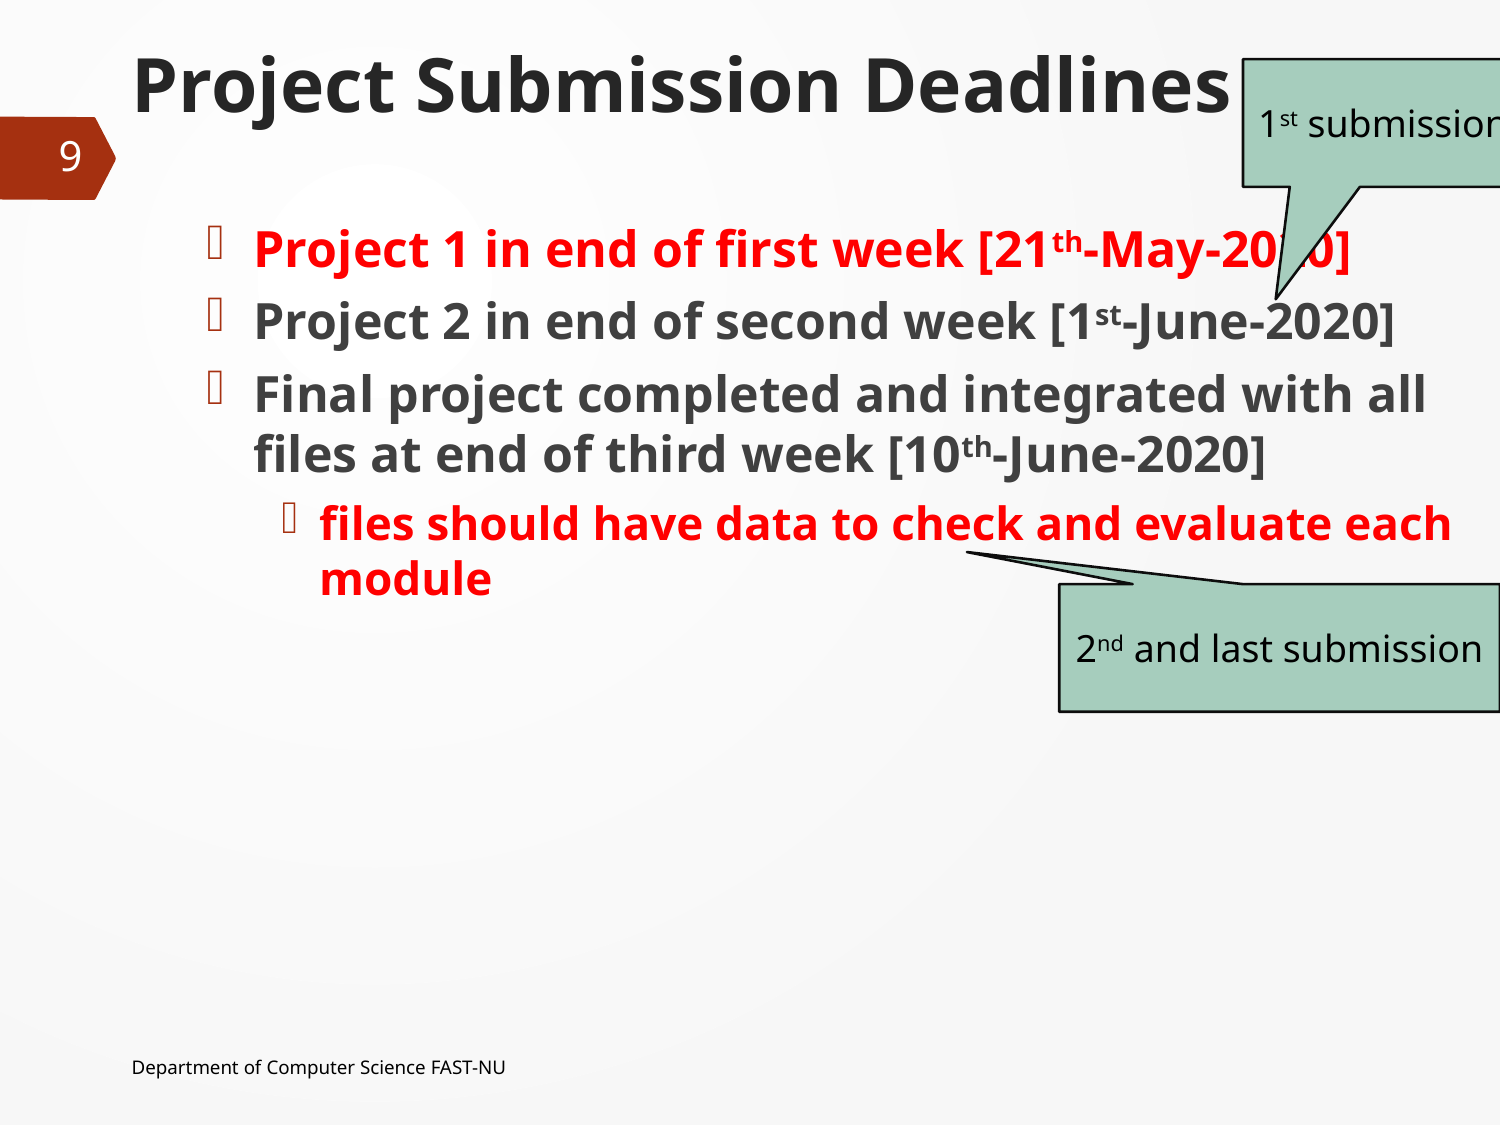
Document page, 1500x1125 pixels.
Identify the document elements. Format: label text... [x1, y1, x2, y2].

list Project 1 in end of first week [21th-May-2020] Project 2 in end of second week [1st-June-2020] Final project completed and integrated with all files at end of third week [10th-June-2020] files should have data to check and evaluate each module [116, 210, 1483, 1029]
footer Department of Computer Science FAST-NU [116, 1037, 1139, 1098]
text_box 1st submission [1241, 57, 1500, 301]
title Project Submission Deadlines [116, 29, 1483, 164]
slide_number 9 [1, 128, 98, 189]
text_box 2nd and last submission [965, 550, 1500, 714]
